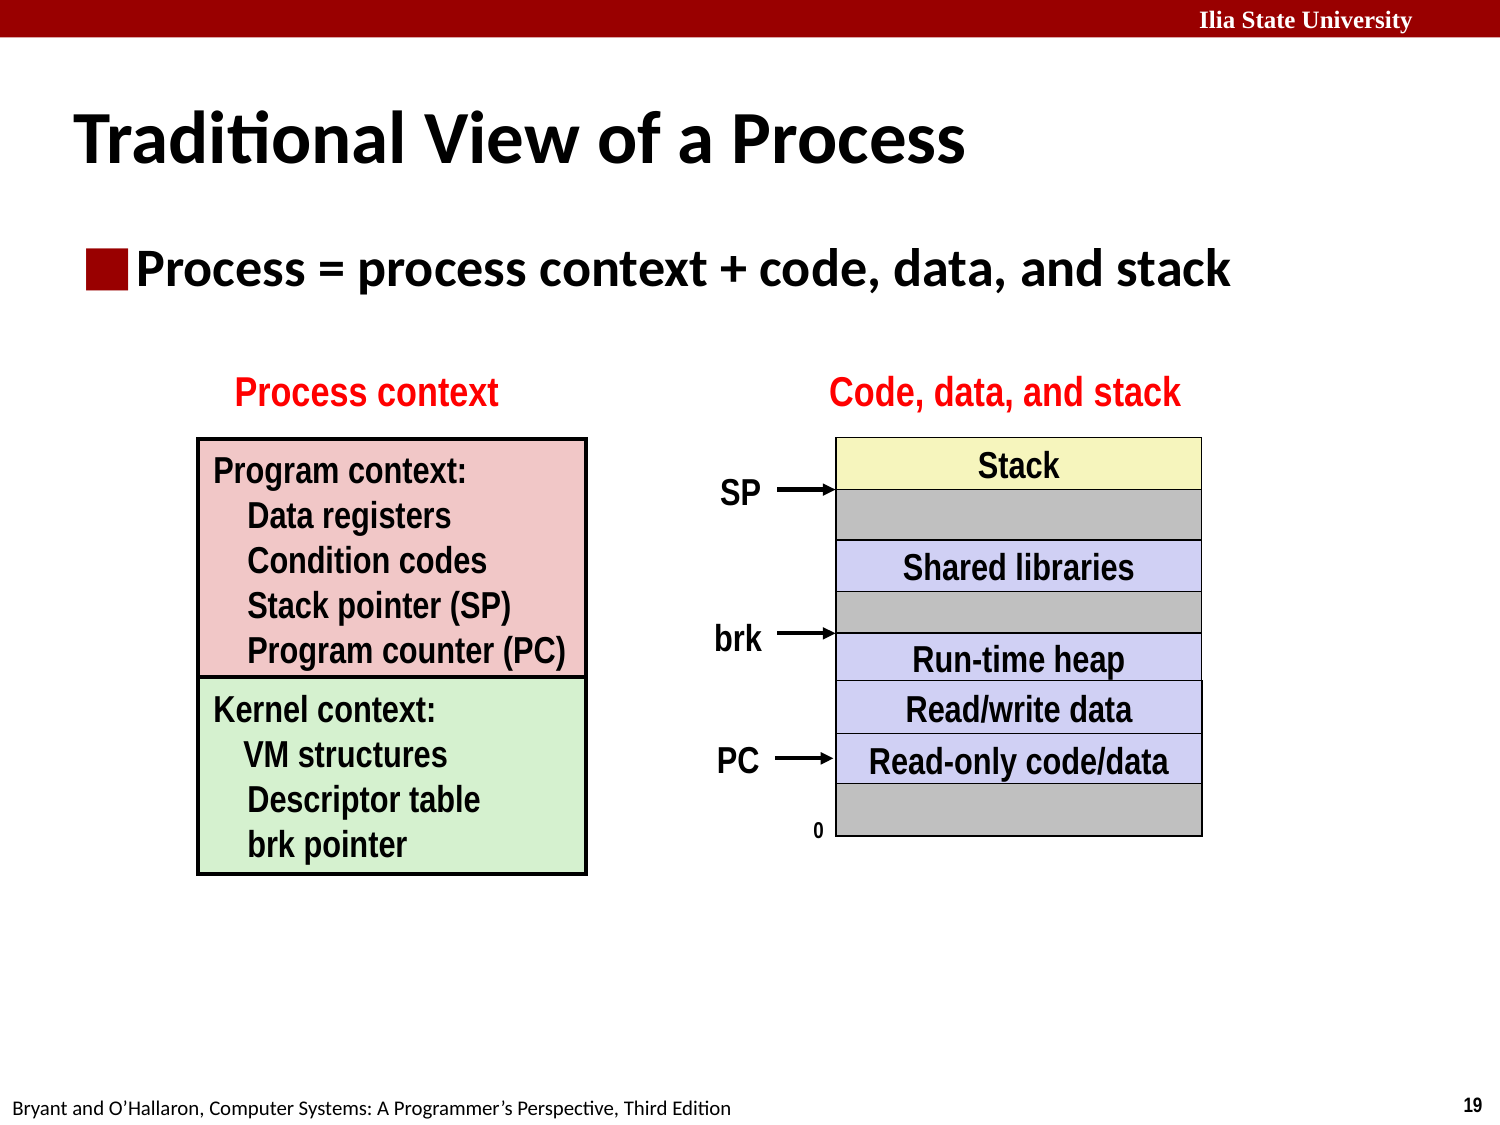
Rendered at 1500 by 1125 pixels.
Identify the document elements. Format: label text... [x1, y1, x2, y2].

text_box Read-only code/data [835, 733, 1202, 783]
text_box SP [704, 460, 777, 521]
text_box PC [701, 728, 775, 789]
title Traditional View of a Process [58, 71, 1304, 197]
text_box [835, 591, 1202, 633]
text_box Run-time heap [835, 633, 1202, 680]
text_box Program context: Data registers Condition codes Stack pointer (SP) Program counter (PC) [198, 438, 586, 676]
text_box 0 [798, 808, 840, 851]
text_box Stack [835, 437, 1202, 490]
text_box Kernel context: VM structures Descriptor table brk pointer [198, 676, 586, 874]
list Process = process context + code, data, and stack [65, 224, 1361, 1041]
text_box Read/write data [835, 680, 1202, 733]
text_box brk [698, 606, 778, 666]
text_box Shared libraries [835, 540, 1202, 591]
text_box [835, 490, 1202, 540]
text_box Process context [218, 357, 516, 423]
text_box [835, 783, 1202, 836]
text_box Code, data, and stack [812, 357, 1199, 423]
